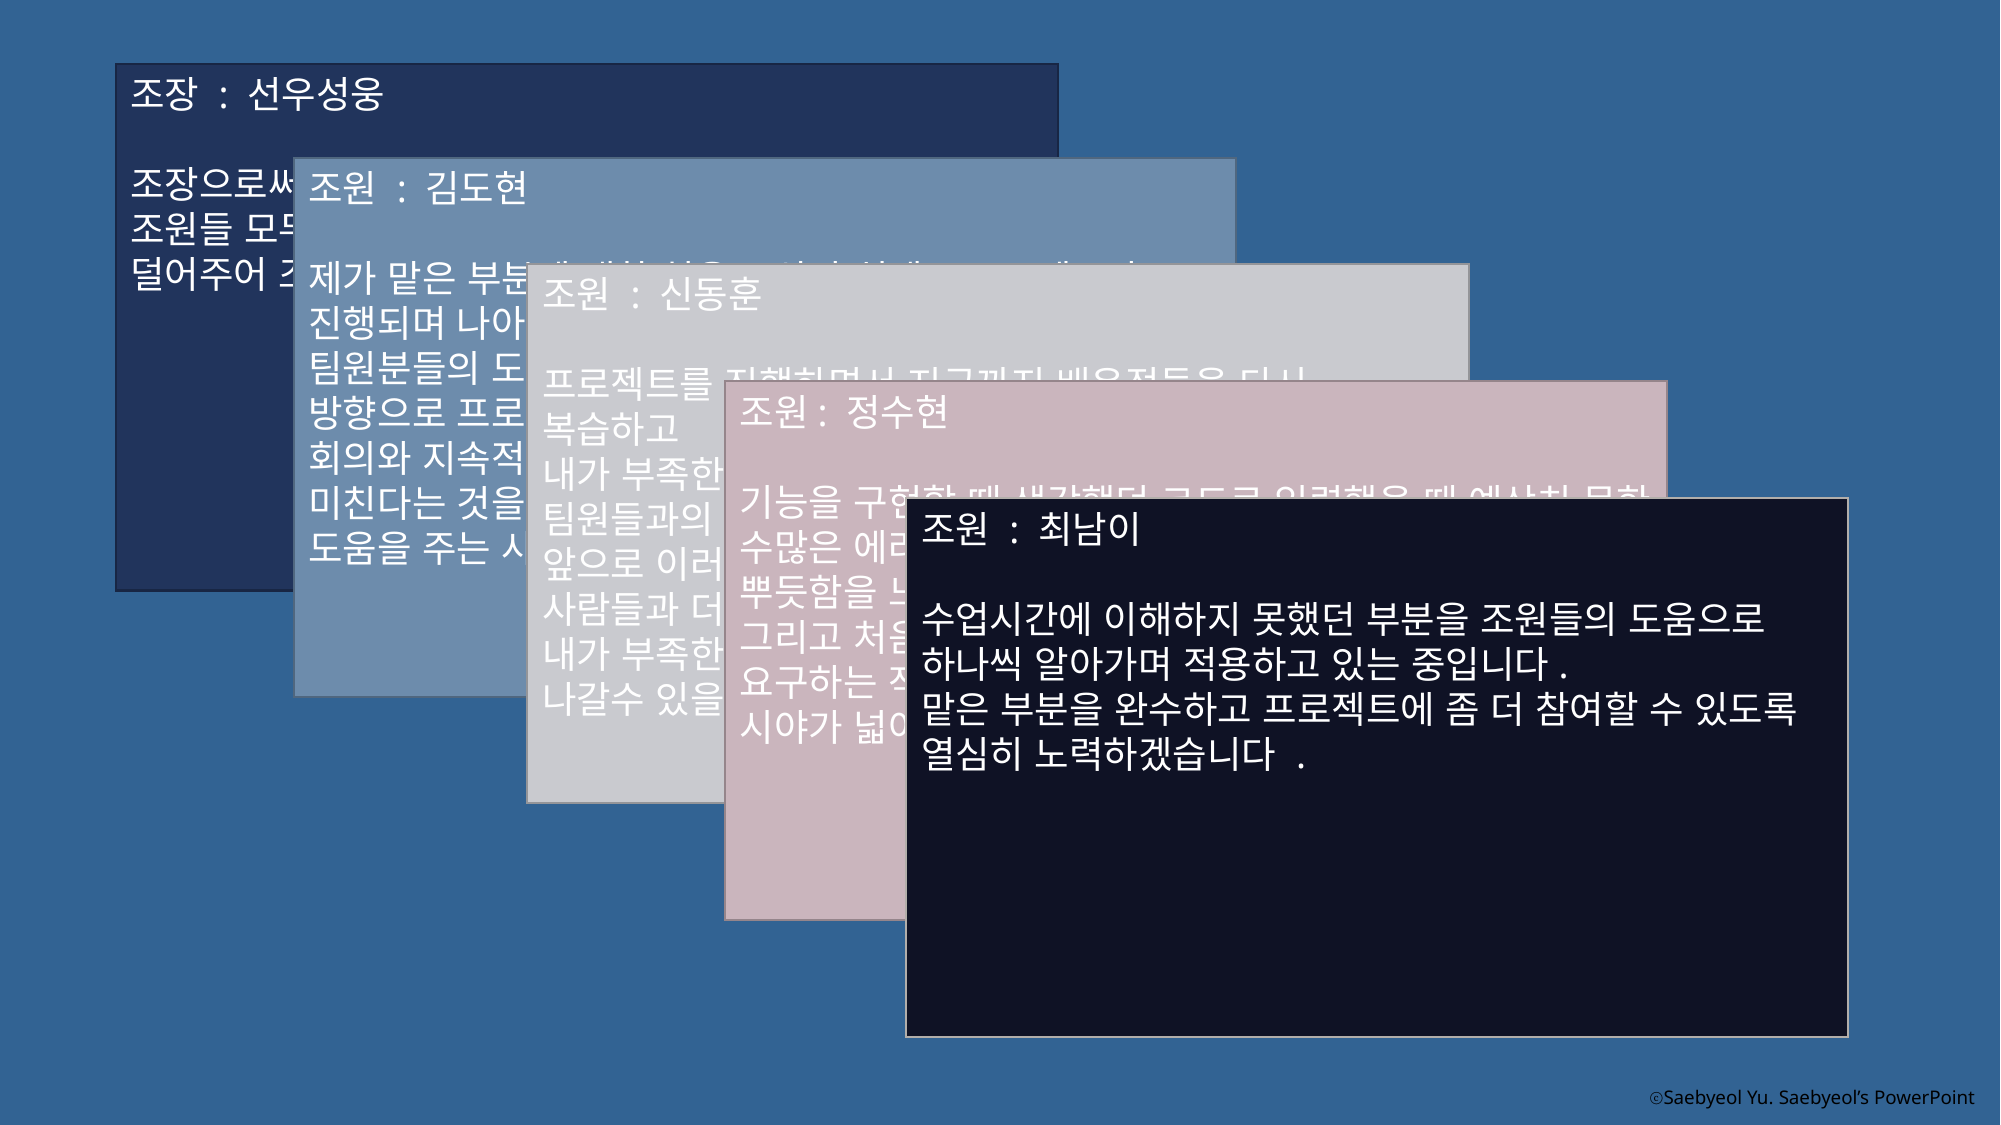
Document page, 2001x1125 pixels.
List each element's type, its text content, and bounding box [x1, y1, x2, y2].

text_box 조원 : 김도현 제가 맡은 부분에 대한 처음 구상과 실제로 프로젝트가 진행되며 나아가는 방향에 많은 차이가 생겼는데 이때 다른 팀원분들의 도움을 많이 참고하여 더 깔끔하고 좋은 방향으로 프로젝트를 참여할 수 있게 되어서 팀원들과의 회의와 지속적인 소통이 프로젝트에 정말 큰 영향을 미친다는 것을 느끼게 되었으며 나도 다른 팀원들에게 도움을 주는 사람이 되고 싶습니다. [293, 157, 1237, 698]
text_box 조원: 정수현 기능을 구현할 때 생각했던 코드로 입력했을 때 예상치 못한 수많은 에러를 만나서 시간이 꽤 오래 걸렸지만 해결하면서 뿌듯함을 느꼈다. 그리고 처음에 구상했던 기능을 구현하는데 섬세함을 요구하는 작업이 많아서 프로젝트를 시작하기 전보다 시야가 넓어졌다. [724, 380, 1668, 921]
text_box 조원 : 신동훈 프로젝트를 진행하면서 지금까지 배운점들을 다시 복습하고 내가 부족한 부분이 무엇인지 확인할수 있게되었다 그리고 팀원들과의 협업능력 및 소통에 대해서 배울수 있게 되었다. 앞으로 이러한 경험을 통해서 프로젝트를 할 땐 다른 사람들과 더욱더 소통하고 내가 부족한 부분을 캐치해서 좀 더 공부하고 좀 더 발전해 나갈수 있을거같다. [526, 263, 1470, 804]
text_box 조원 : 최남이 수업시간에 이해하지 못했던 부분을 조원들의 도움으로 하나씩 알아가며 적용하고 있는 중입니다. 맡은 부분을 완수하고 프로젝트에 좀 더 참여할 수 있도록 열심히 노력하겠습니다 . [905, 497, 1849, 1038]
text_box 조장 : 선우성웅 조장으로써 프로젝트를 잘끌고 있는지 의문이 들었으나, 조원들 모두가 의견조율에 신경 써주며 저의 부담을 덜어주어 조장으로써 맡은바를 할 수 있었습니다. [115, 63, 1059, 592]
